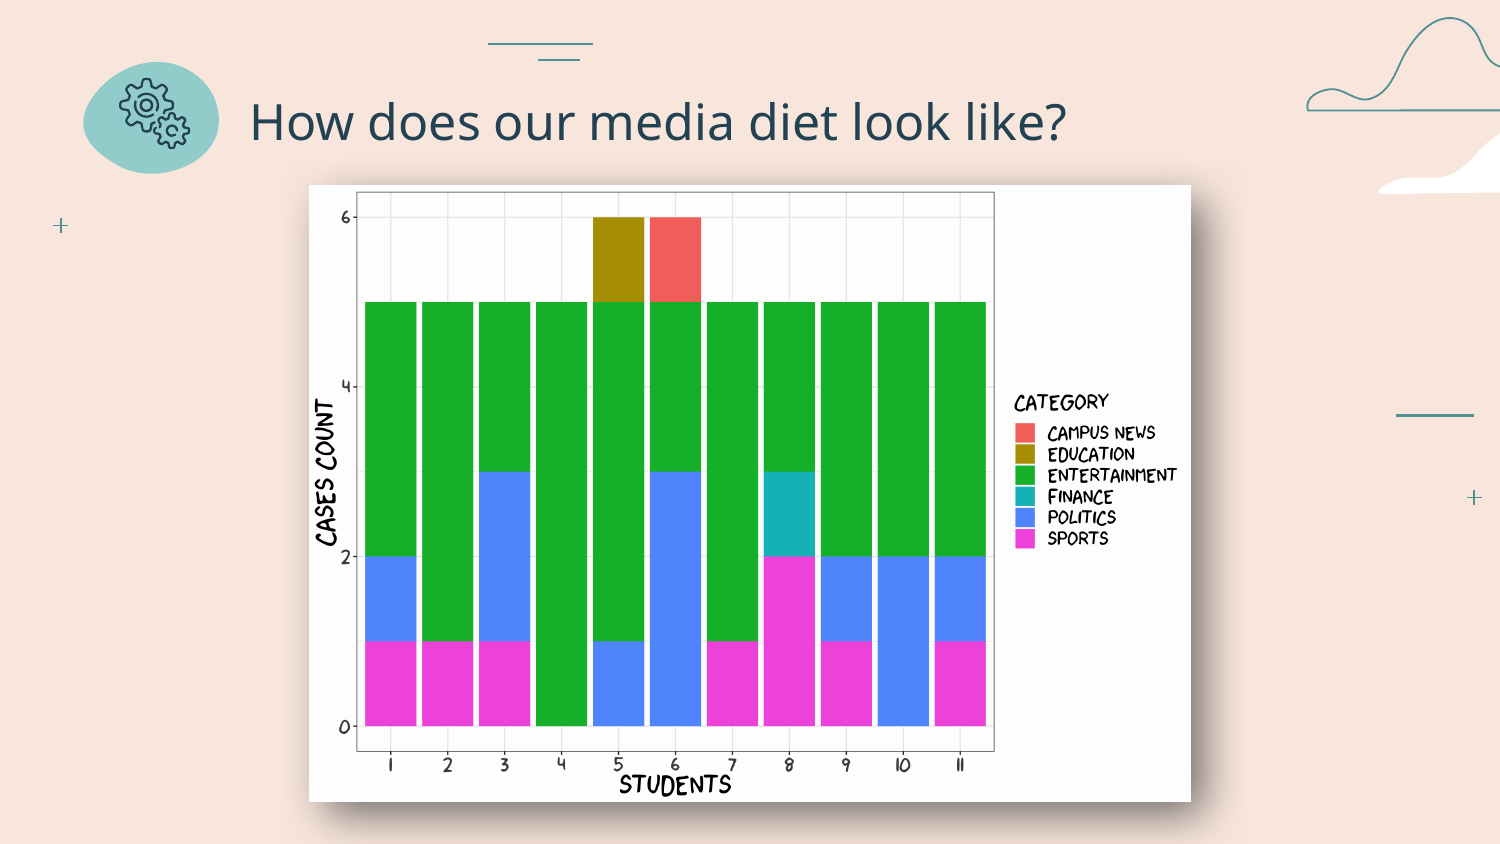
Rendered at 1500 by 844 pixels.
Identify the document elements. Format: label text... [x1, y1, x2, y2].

picture [309, 184, 1191, 802]
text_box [82, 61, 227, 175]
title How does our media diet look like? [234, 86, 1397, 150]
